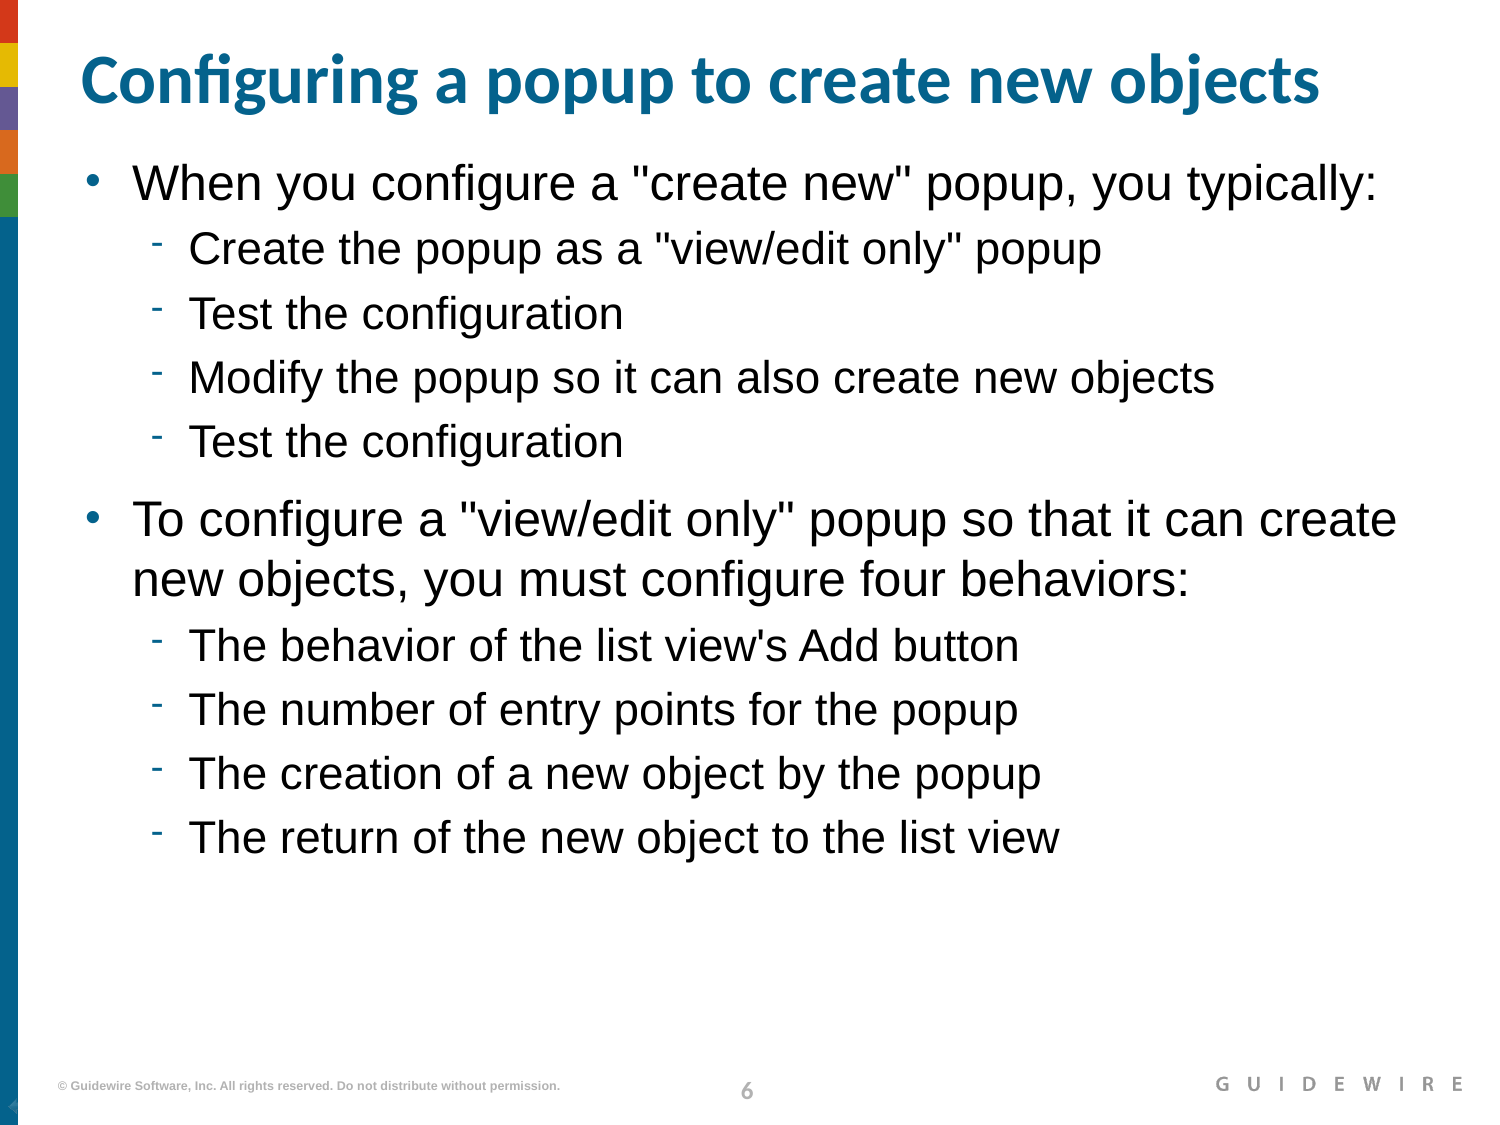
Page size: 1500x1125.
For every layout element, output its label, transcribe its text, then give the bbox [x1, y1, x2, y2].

picture [10, 1101, 18, 1111]
list When you configure a "create new" popup, you typically: Create the popup as a "view/edit only" popup Test the configuration Modify the popup so it can also create new objects Test the configuration To configure a "view/edit only" popup so that it can create new objects, you must configure four behaviors: The behavior of the list view's Add button The number of entry points for the popup The creation of a new object by the popup The return of the new object to the list view [85, 149, 1450, 1050]
picture [0, 0, 18, 216]
title Configuring a popup to create new objects [81, 19, 1446, 142]
picture [1215, 1073, 1480, 1096]
